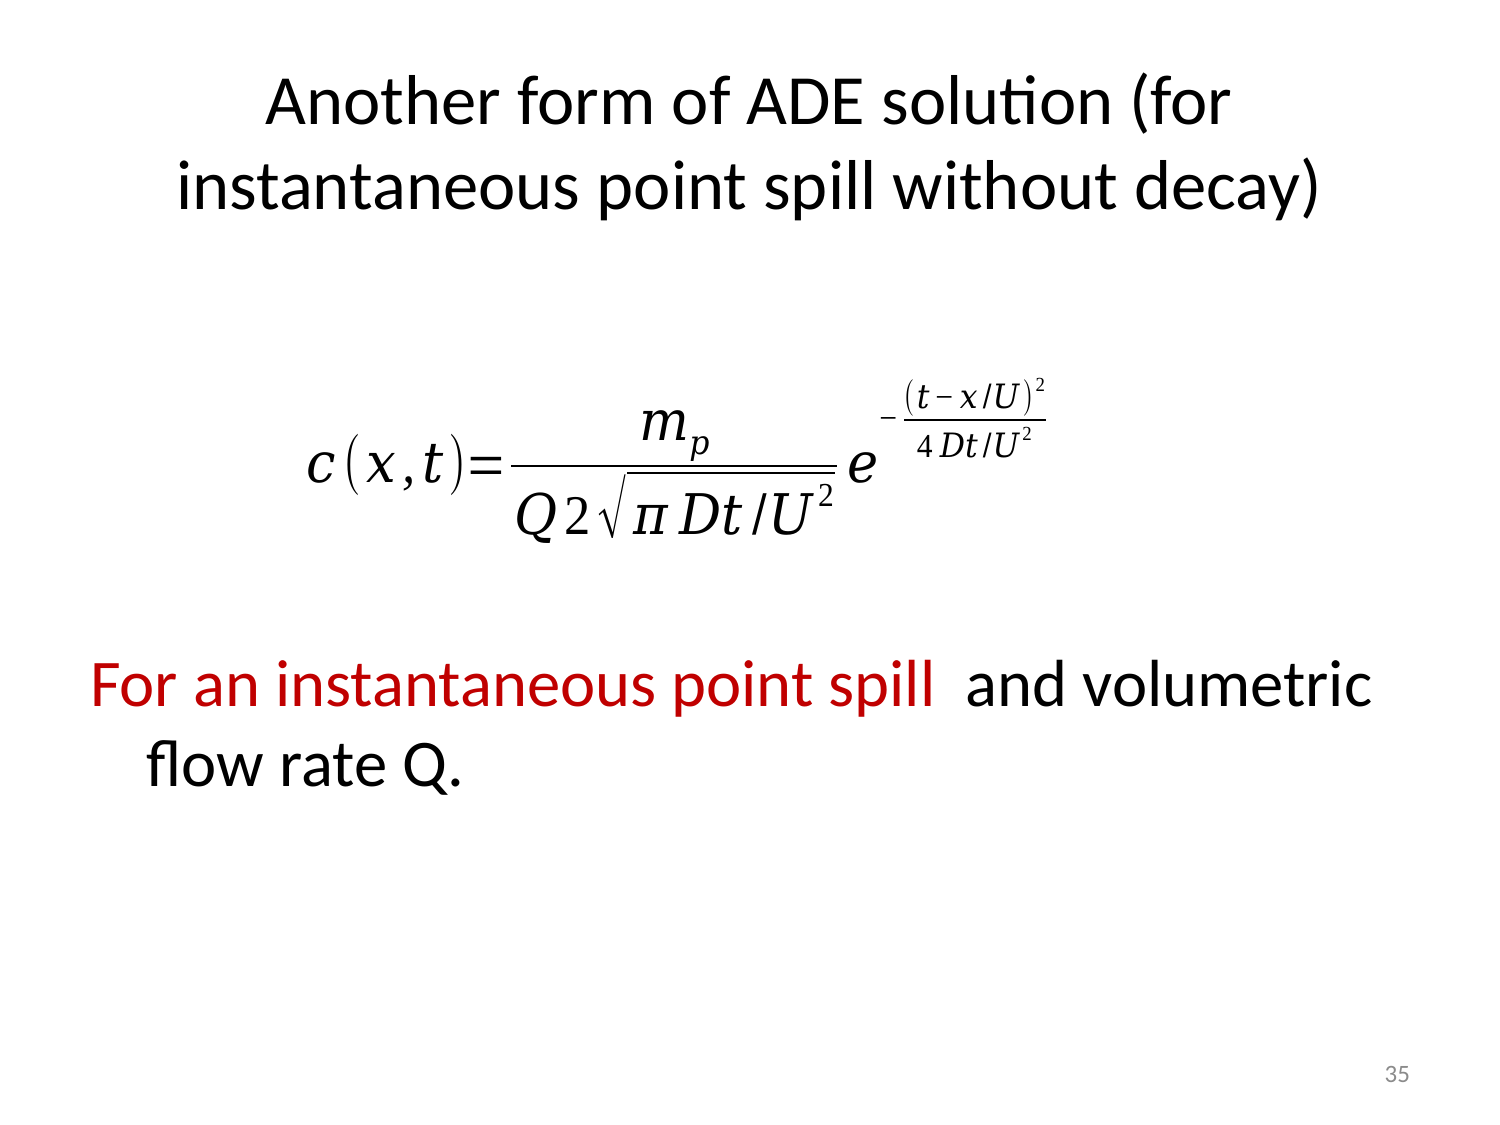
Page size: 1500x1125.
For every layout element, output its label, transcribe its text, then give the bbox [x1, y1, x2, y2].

slide_number 35 [1074, 1042, 1425, 1103]
title Another form of ADE solution (for instantaneous point spill without decay) [75, 45, 1425, 233]
